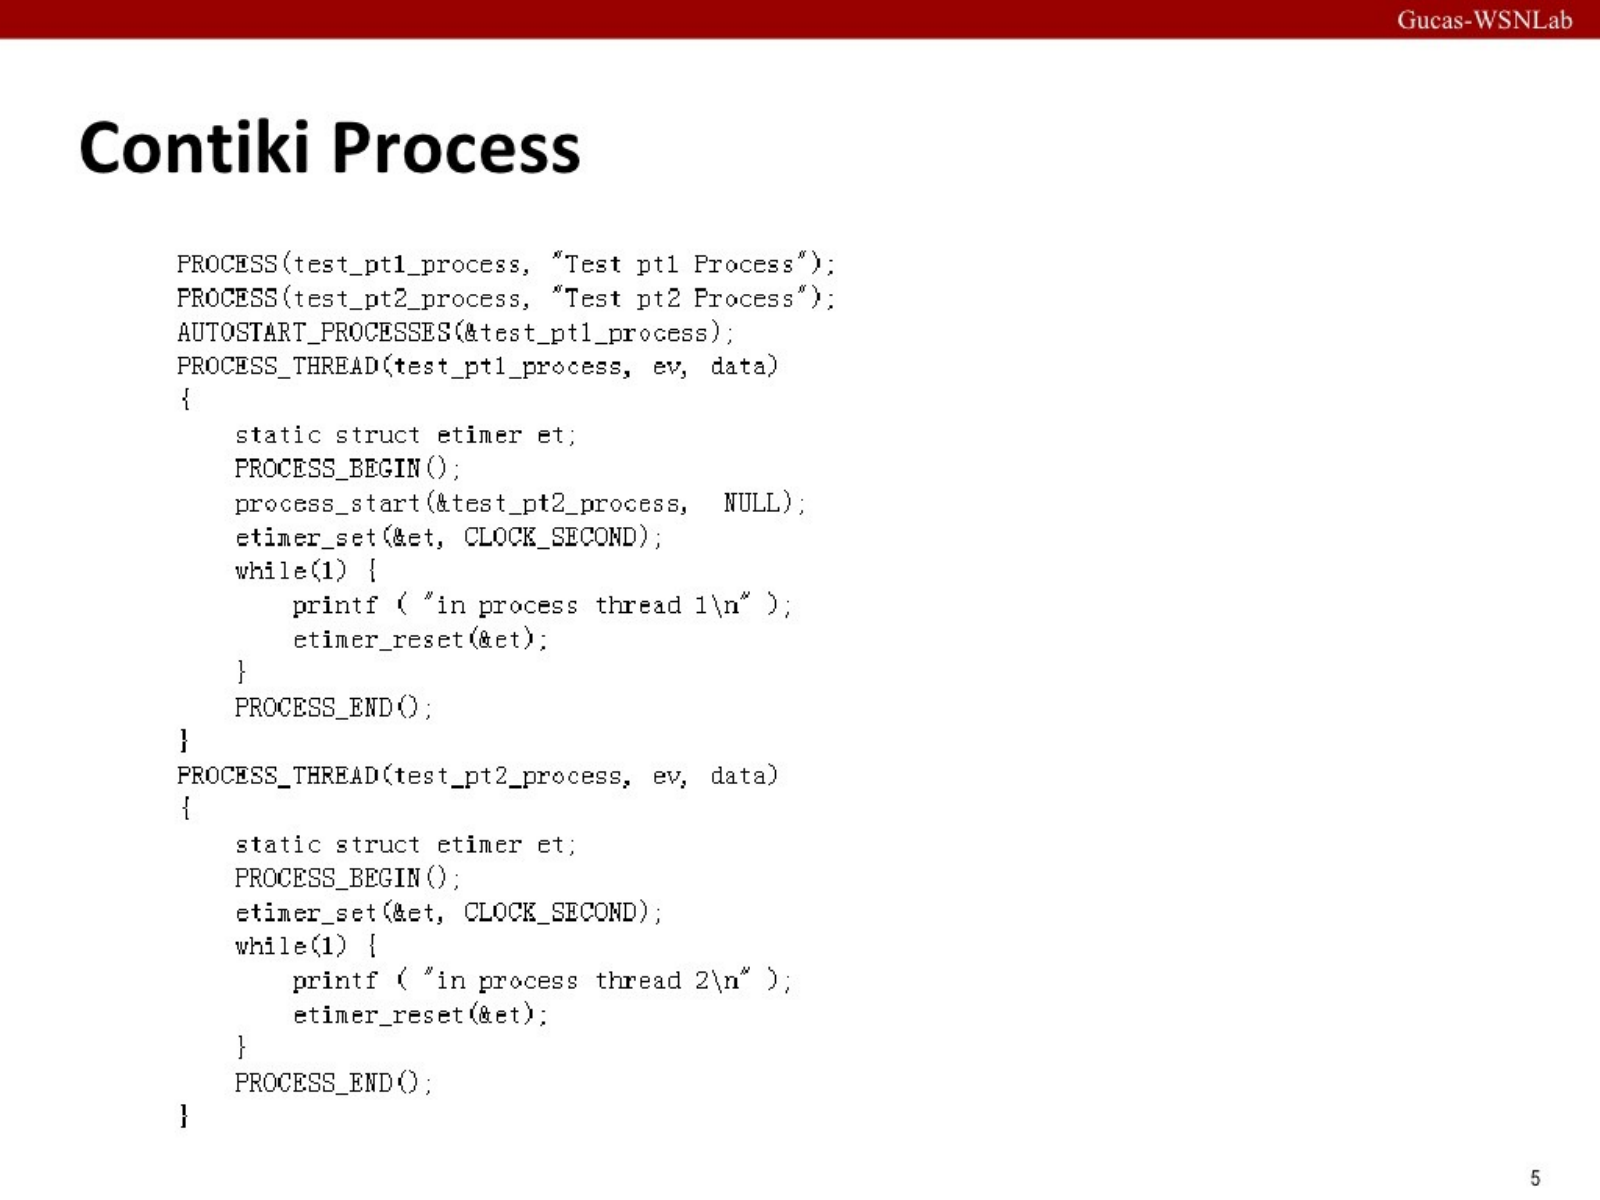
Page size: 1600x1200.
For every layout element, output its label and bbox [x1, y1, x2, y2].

text_box [0, 0, 1600, 1200]
